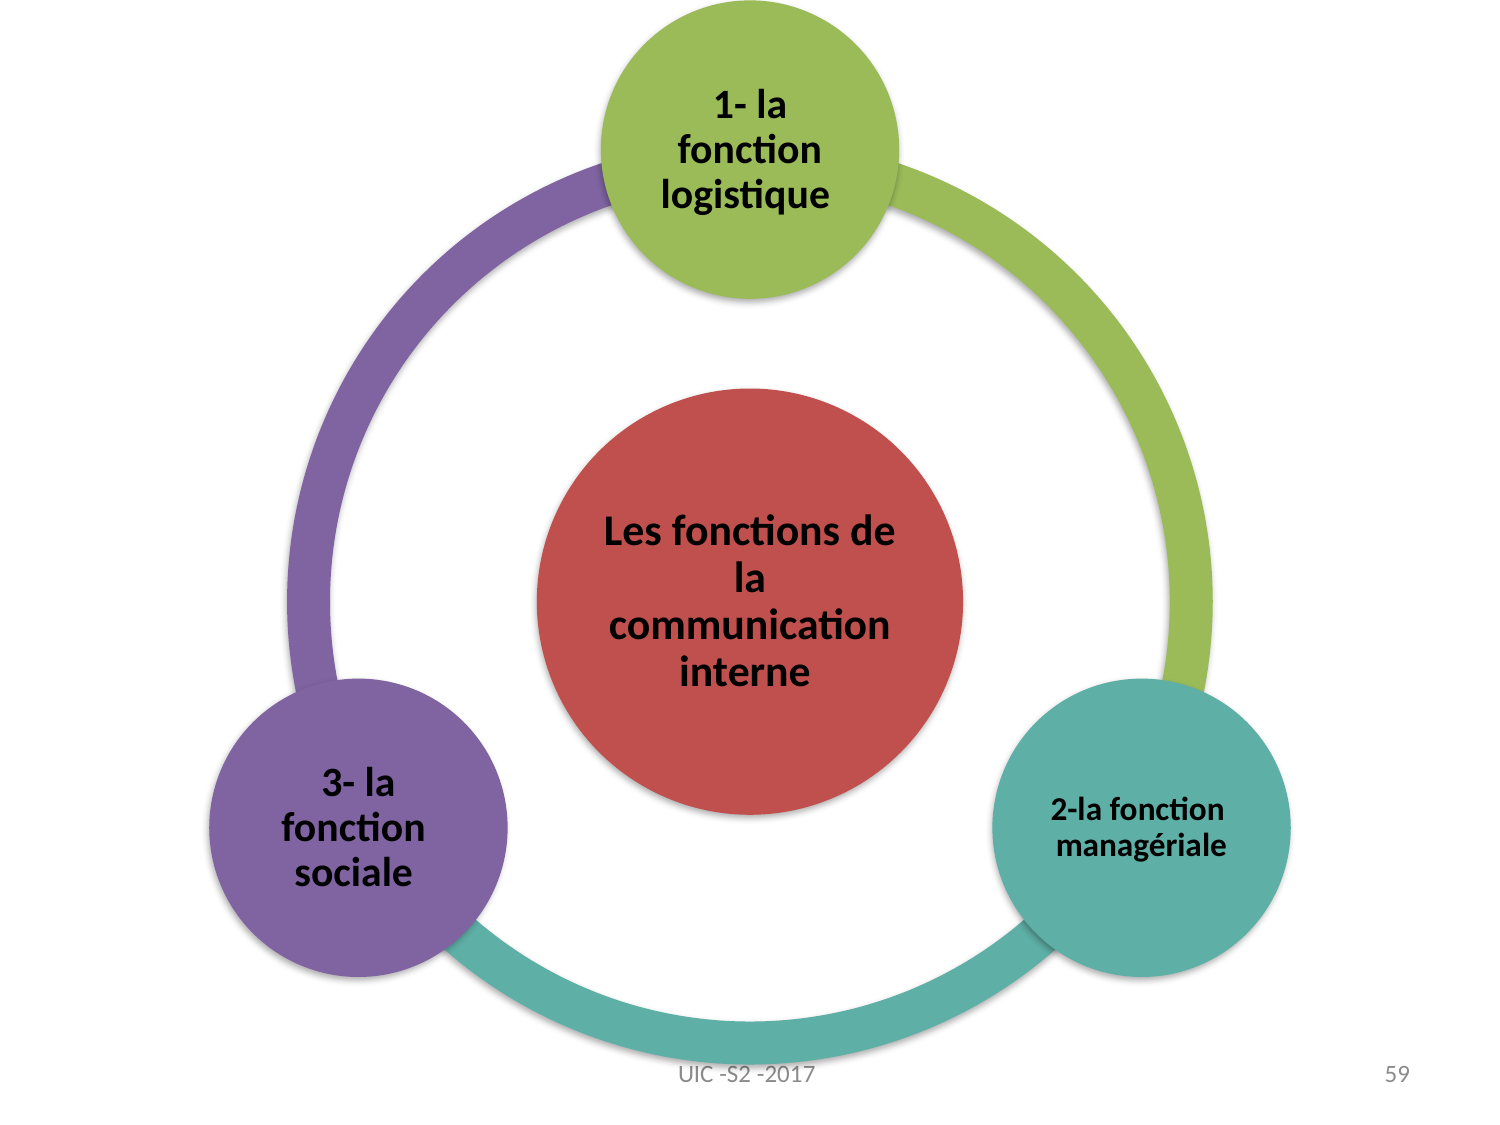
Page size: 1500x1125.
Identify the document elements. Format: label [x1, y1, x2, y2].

list [0, 0, 1500, 1125]
